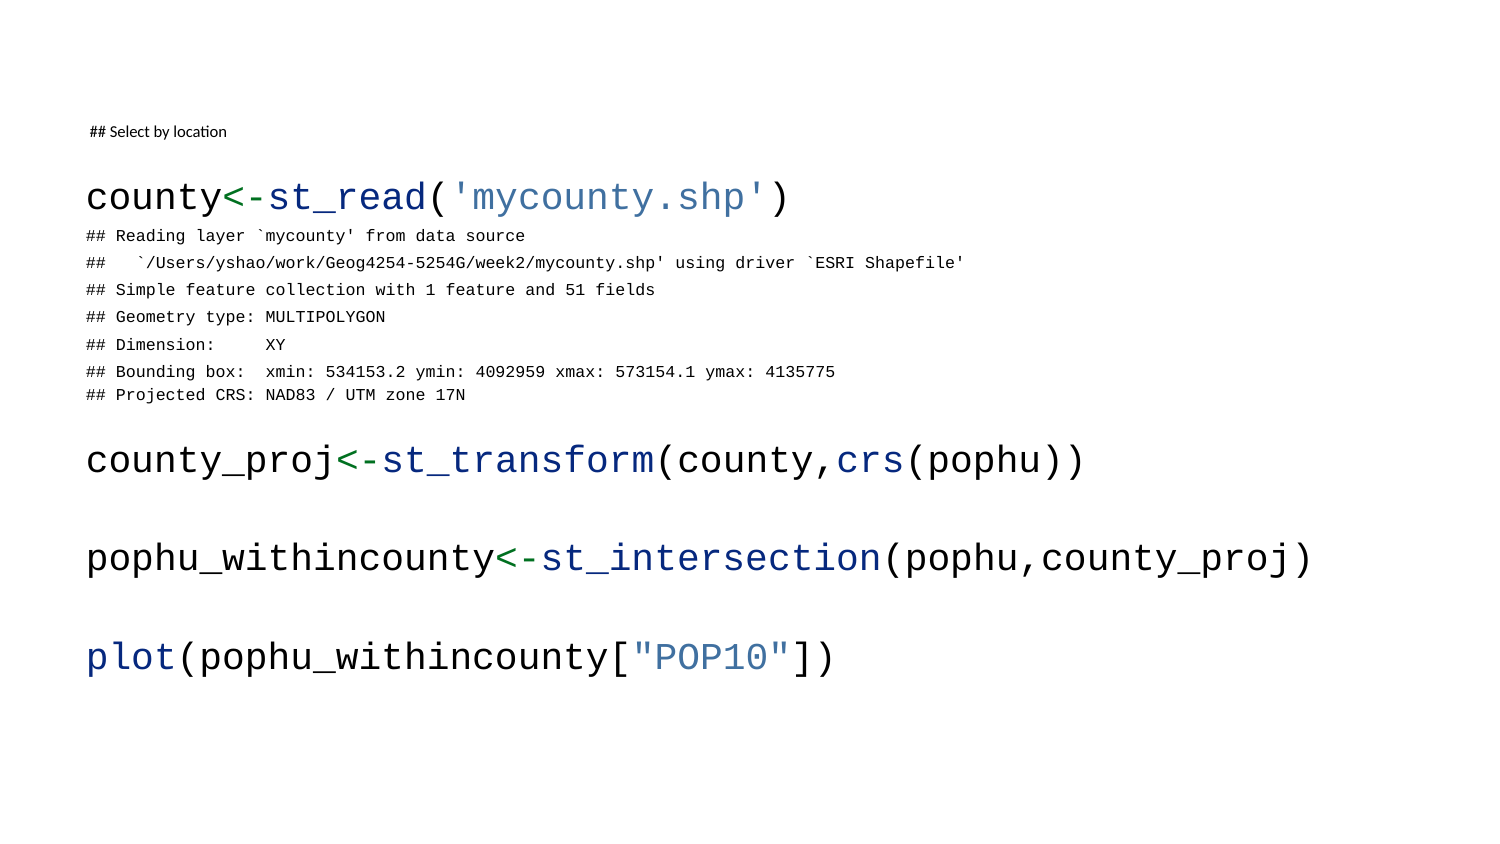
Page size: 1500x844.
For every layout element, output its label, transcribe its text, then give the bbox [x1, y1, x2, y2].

list ## Select by location county<-st_read('mycounty.shp') ## Reading layer `mycounty' from data source ## `/Users/yshao/work/Geog4254-5254G/week2/mycounty.shp' using driver `ESRI Shapefile' ## Simple feature collection with 1 feature and 51 fields ## Geometry type: MULTIPOLYGON ## Dimension: XY ## Bounding box: xmin: 534153.2 ymin: 4092959 xmax: 573154.1 ymax: 4135775 ## Projected CRS: NAD83 / UTM zone 17N county_proj<-st_transform(county,crs(pophu)) pophu_withincounty<-st_intersection(pophu,county_proj) plot(pophu_withincounty["POP10"]) [70, 113, 1430, 691]
